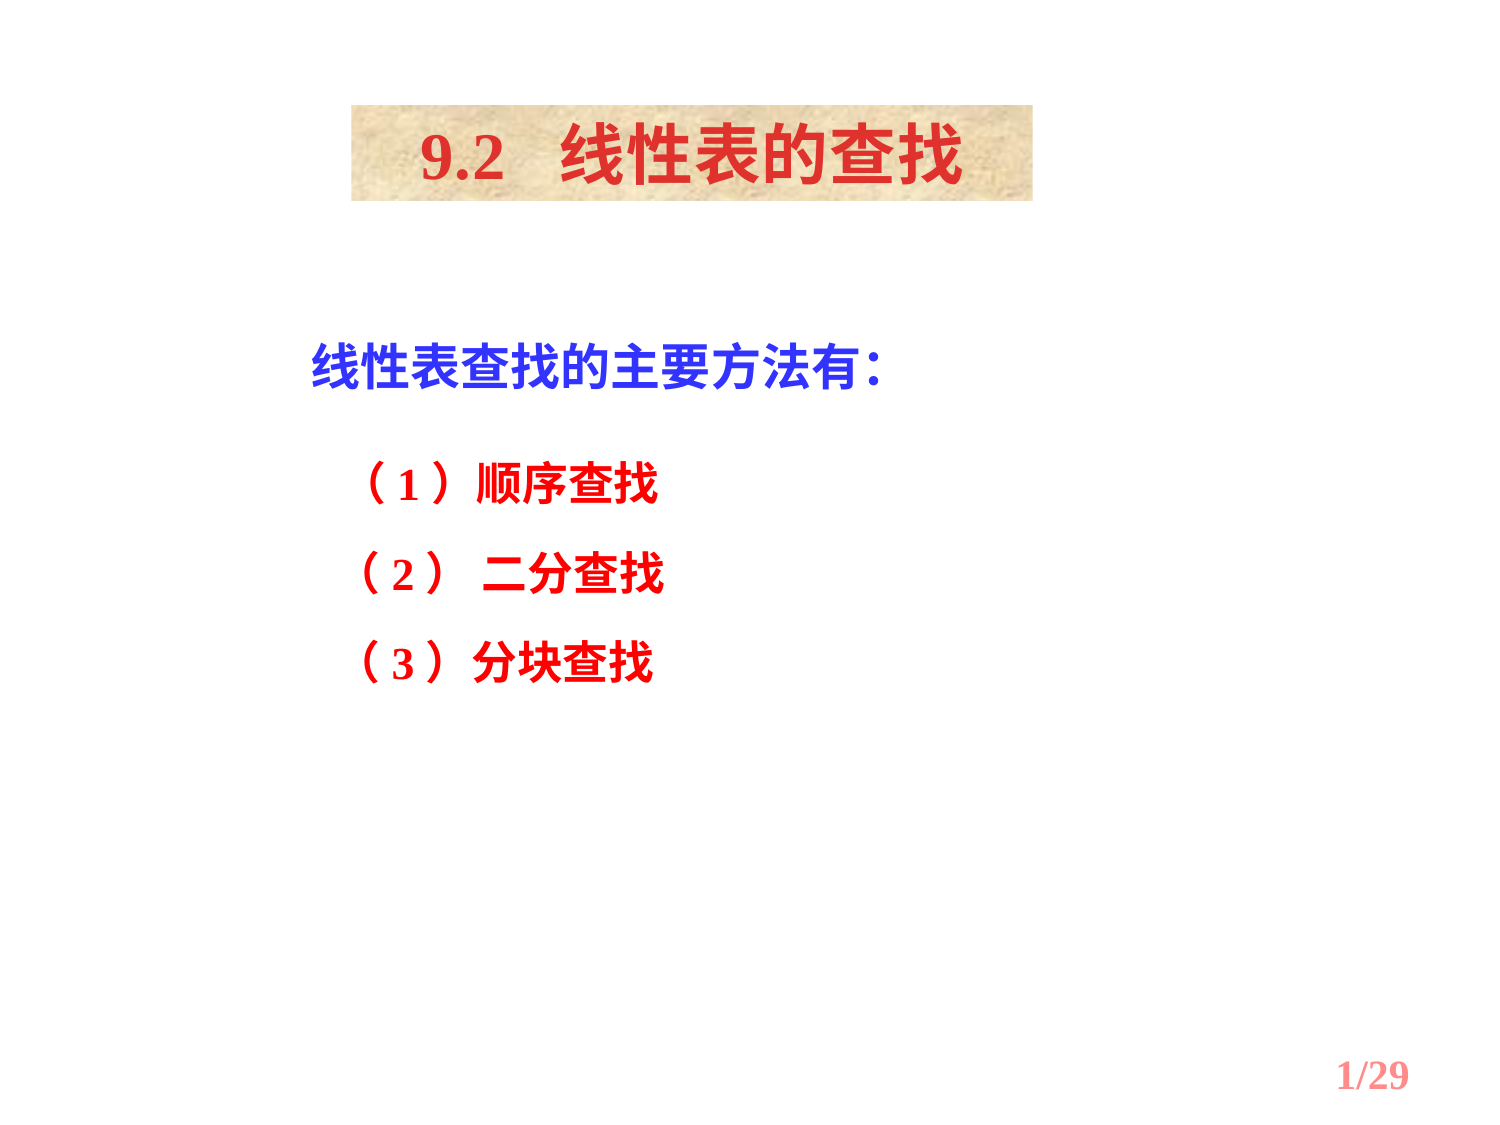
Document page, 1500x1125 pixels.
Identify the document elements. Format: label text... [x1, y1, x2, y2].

slide_number 1/29 [1074, 1042, 1425, 1103]
text_box 9.2 线性表的查找 [351, 105, 1033, 201]
text_box 线性表查找的主要方法有： （1）顺序查找 （2） 二分查找 （3）分块查找 [246, 328, 1155, 696]
